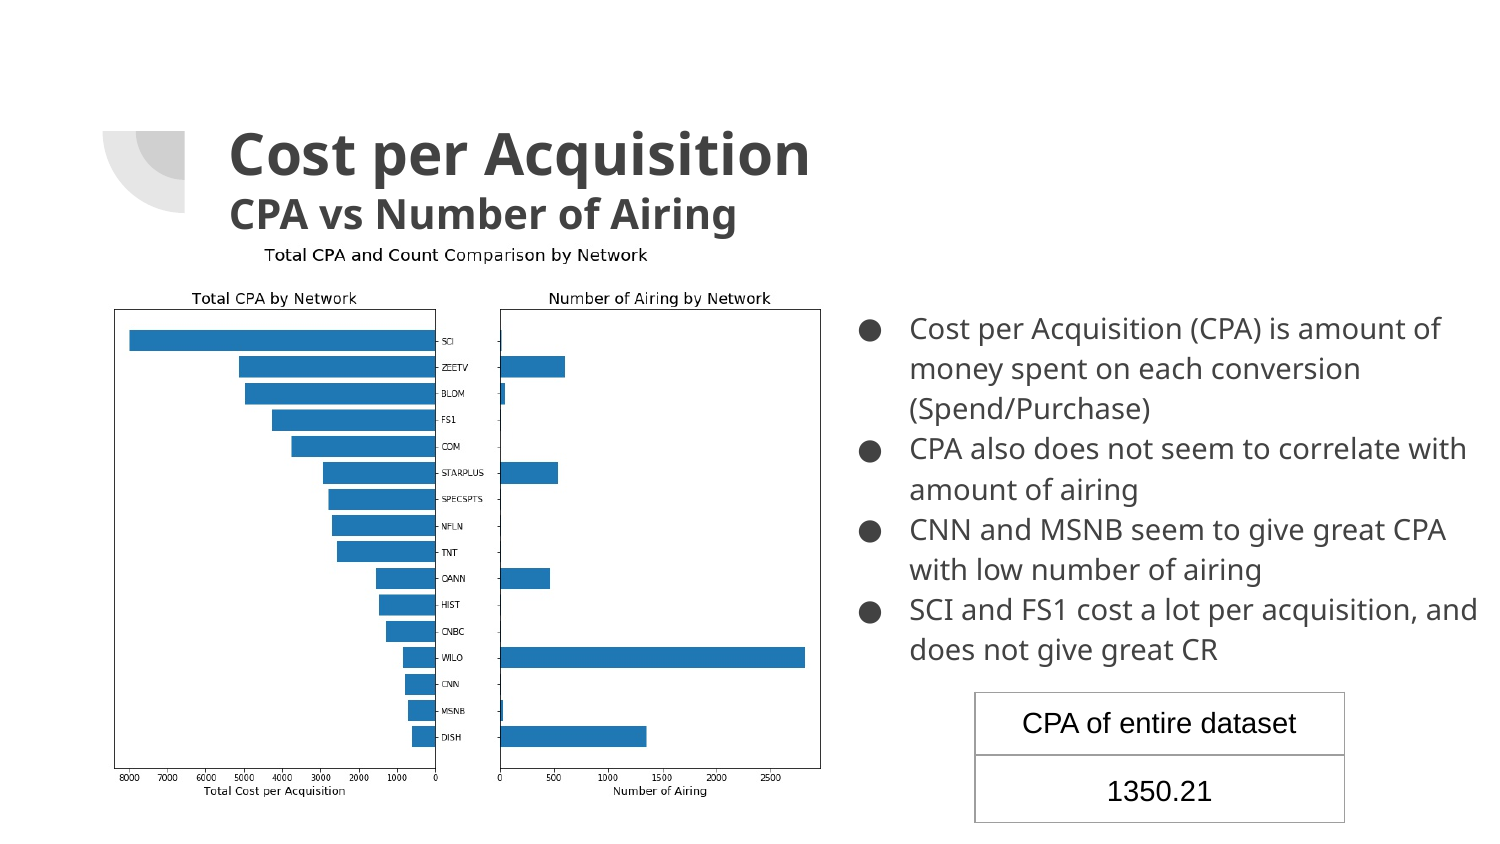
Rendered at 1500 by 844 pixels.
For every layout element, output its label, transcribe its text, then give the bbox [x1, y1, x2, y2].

title Cost per Acquisition [213, 98, 1368, 169]
table_header CPA of entire dataset [976, 693, 1344, 754]
title CPA vs Number of Airing [213, 169, 1368, 289]
picture [0, 236, 911, 844]
table_cell 1350.21 [976, 756, 1344, 822]
list Cost per Acquisition (CPA) is amount of money spent on each conversion (Spend/Purchase) CPA also does not seem to correlate with amount of airing CNN and MSNB seem to give great CPA with low number of airing SCI and FS1 cost a lot per acquisition, and does not give great CR [915, 290, 1500, 707]
